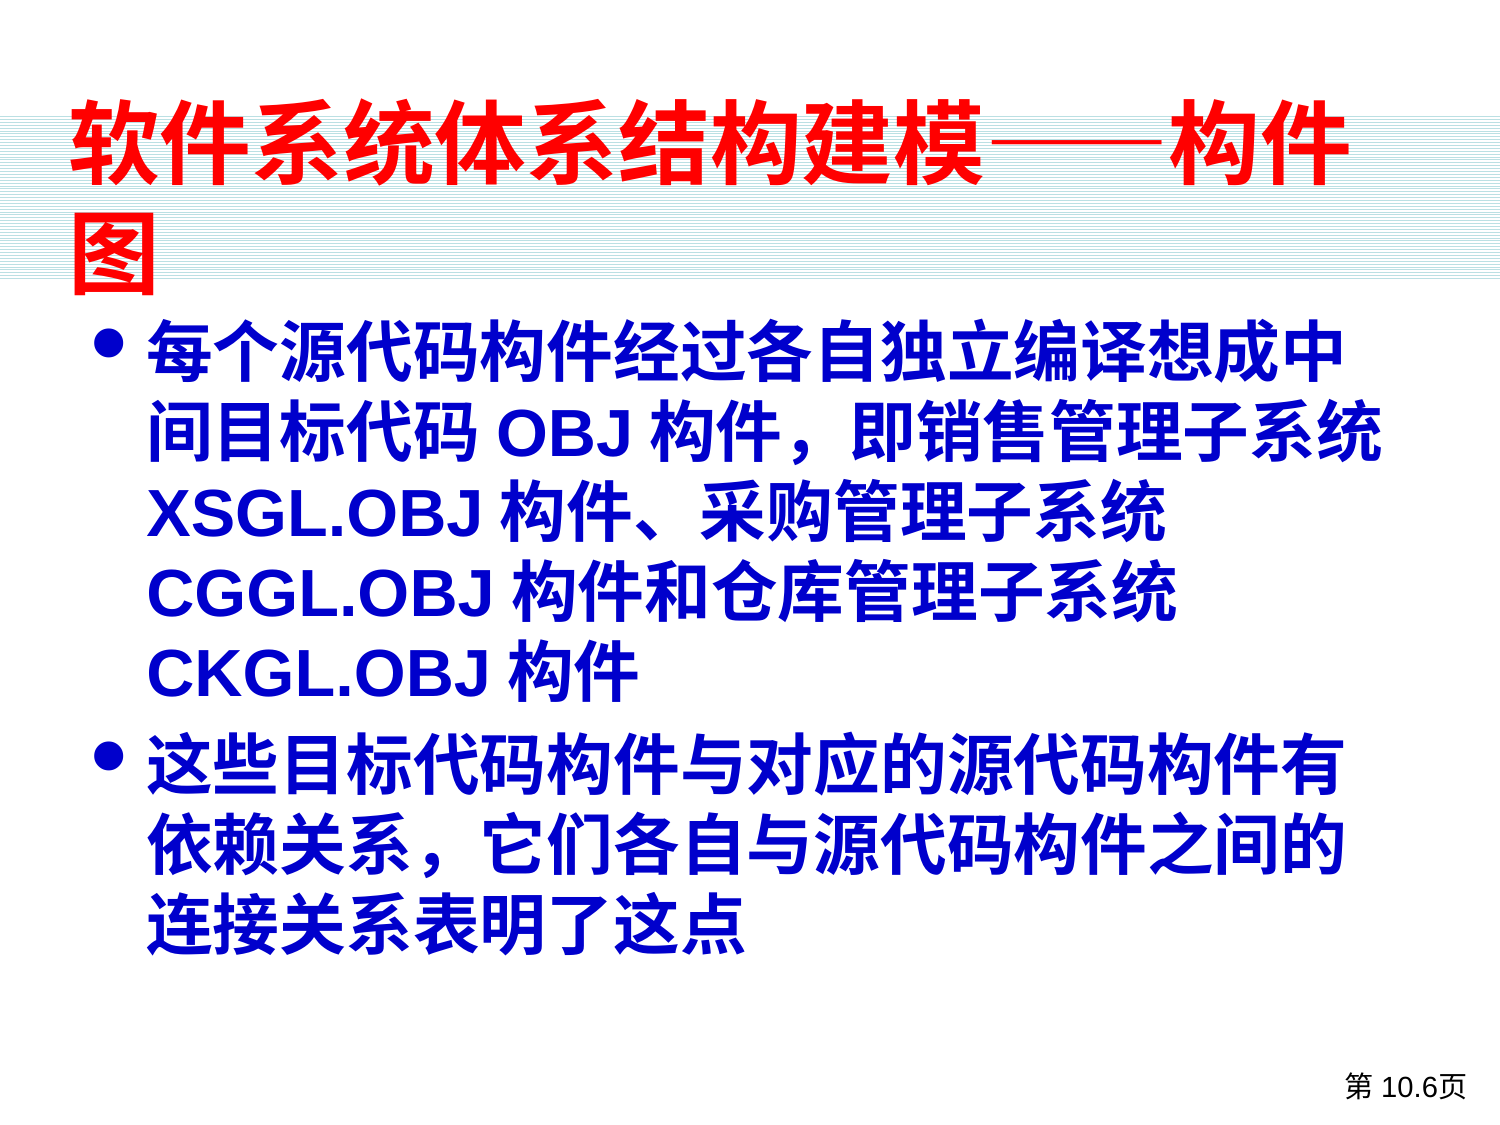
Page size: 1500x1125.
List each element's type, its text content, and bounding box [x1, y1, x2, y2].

list 每个源代码构件经过各自独立编译想成中间目标代码OBJ构件，即销售管理子系统XSGL.OBJ构件、采购管理子系统CGGL.OBJ构件和仓库管理子系统CKGL.OBJ构件 这些目标代码构件与对应的源代码构件有依赖关系，它们各自与源代码构件之间的连接关系表明了这点 [74, 302, 1426, 1006]
title 软件系统体系结构建模——构件图 [52, 124, 1404, 268]
slide_number 第10.6页 [1131, 1060, 1483, 1118]
